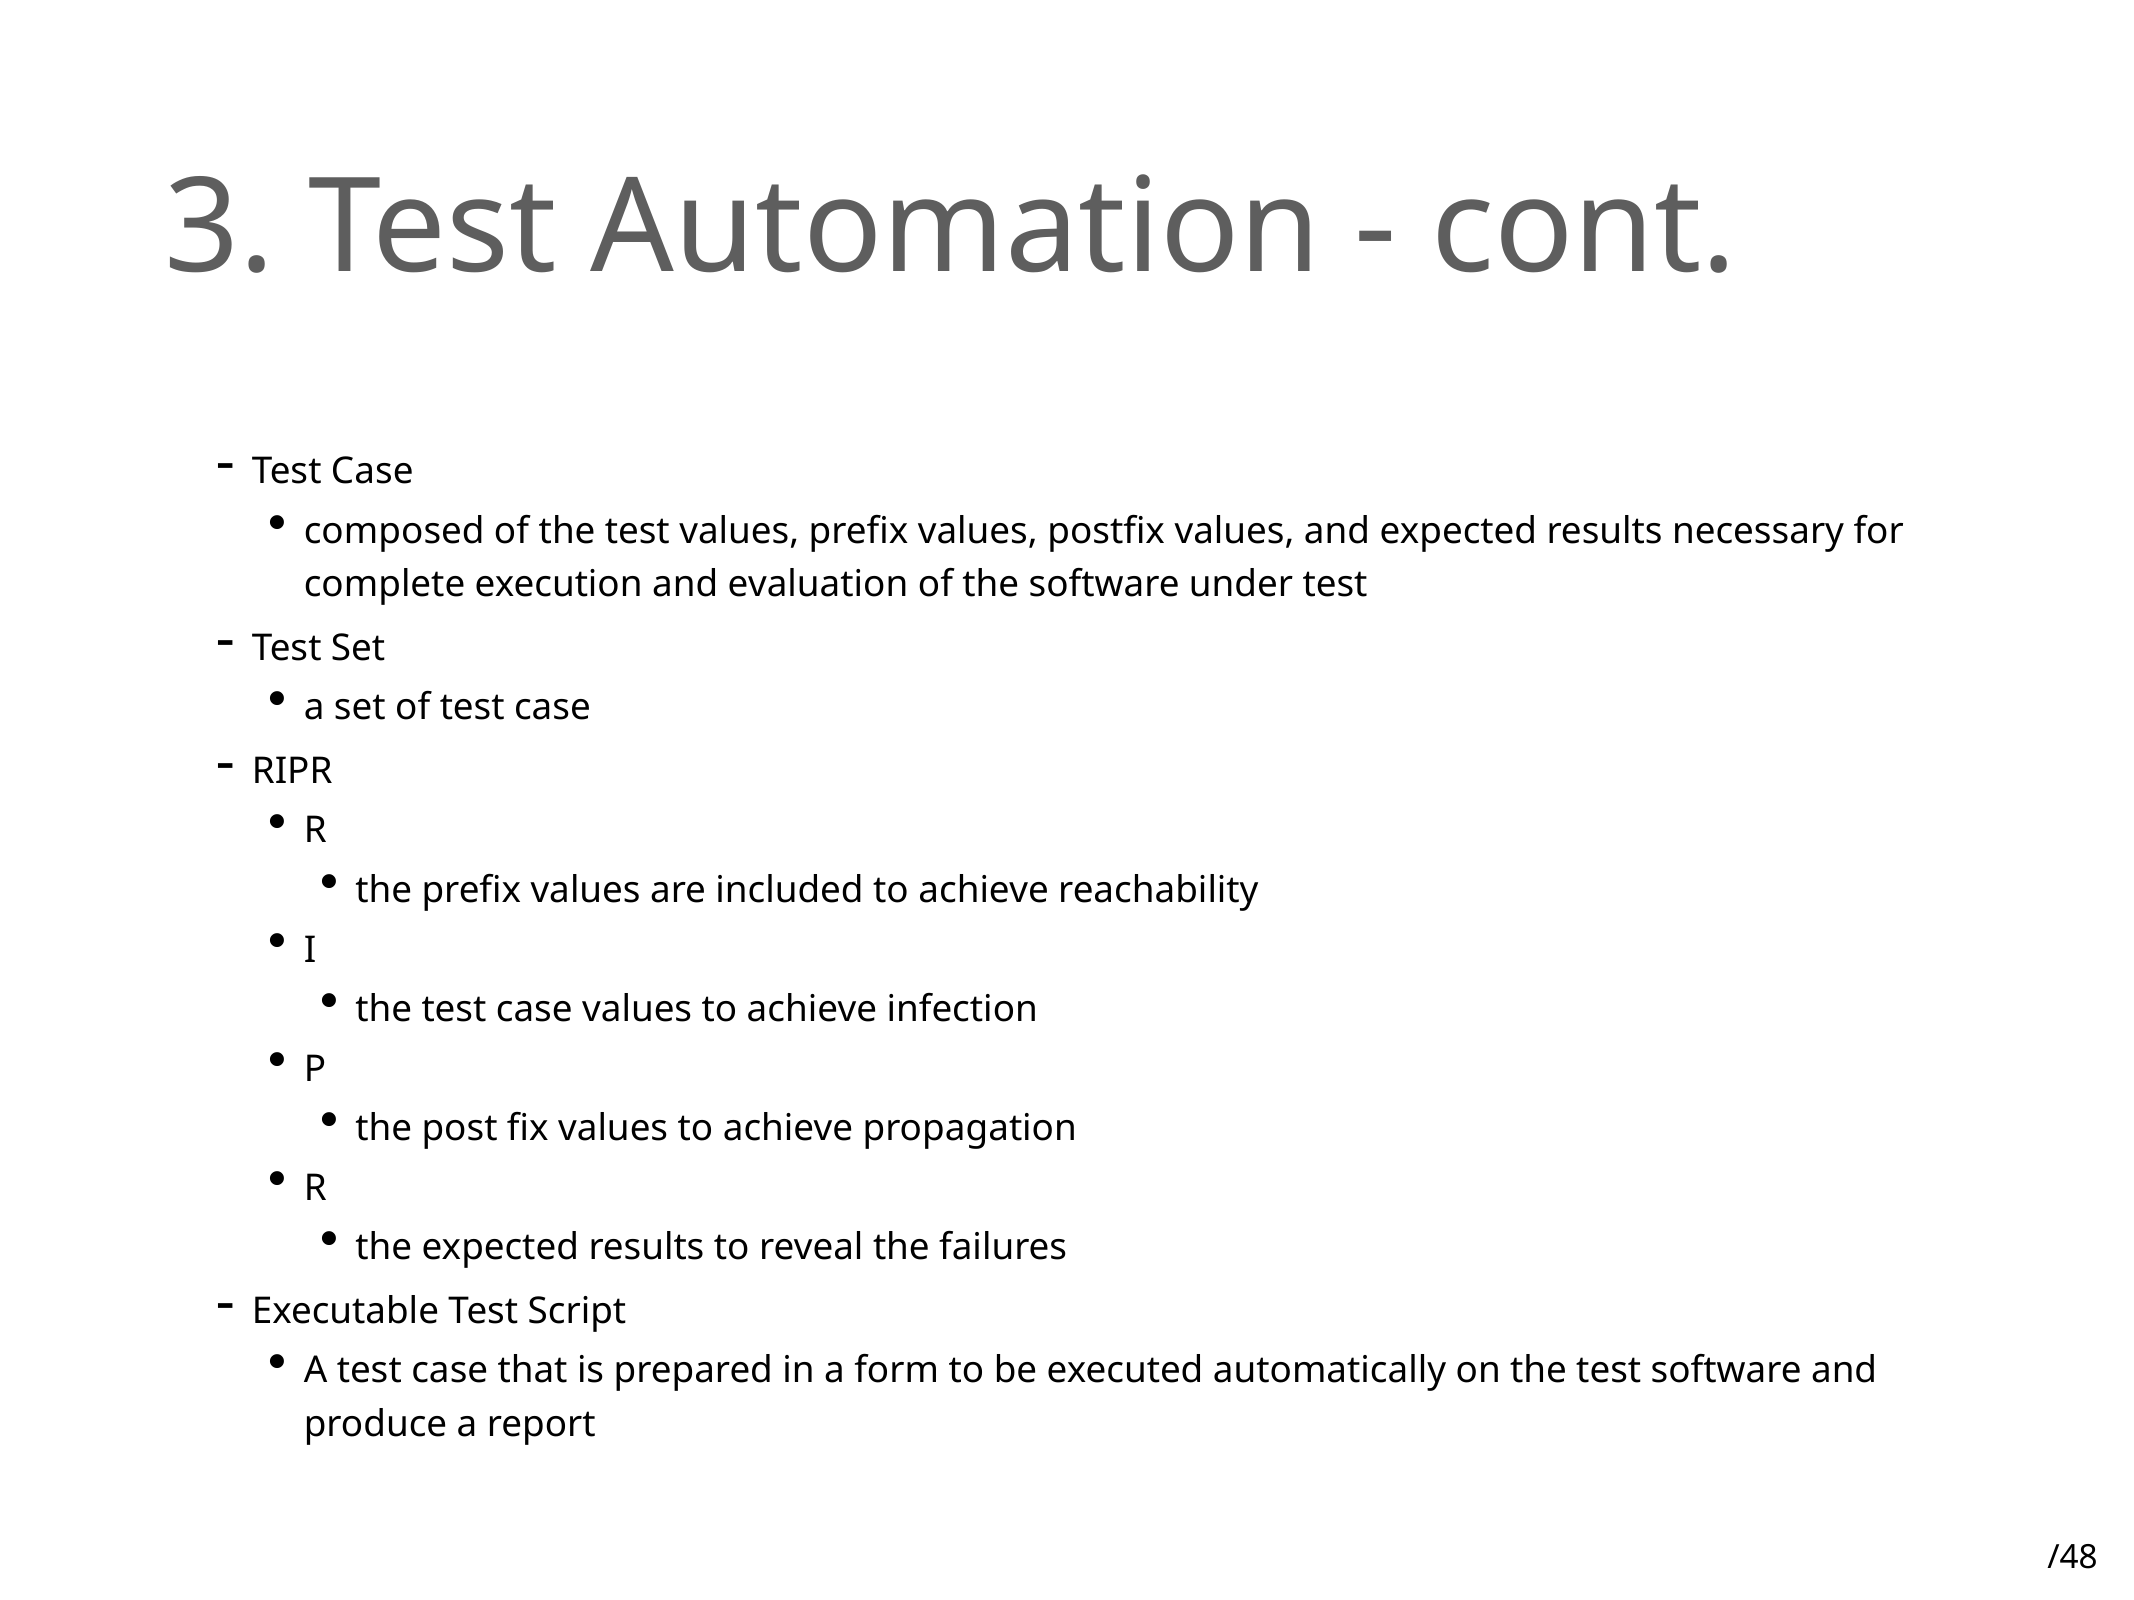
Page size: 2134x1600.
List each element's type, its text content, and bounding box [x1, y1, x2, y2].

slide_number [2000, 1526, 2057, 1582]
text_box Test Case composed of the test values, prefix values, postfix values, and expected results necessary for complete execution and evaluation of the software under test Test Set a set of test case RIPR R the prefix values are included to achieve reachability I the test case values to achieve infection P the post fix values to achieve propagation R the expected results to reveal the failures Executable Test Script A test case that is prepared in a form to be executed automatically on the test software and produce a report [156, 425, 1978, 1457]
title 3. Test Automation - cont. [155, 41, 1978, 397]
